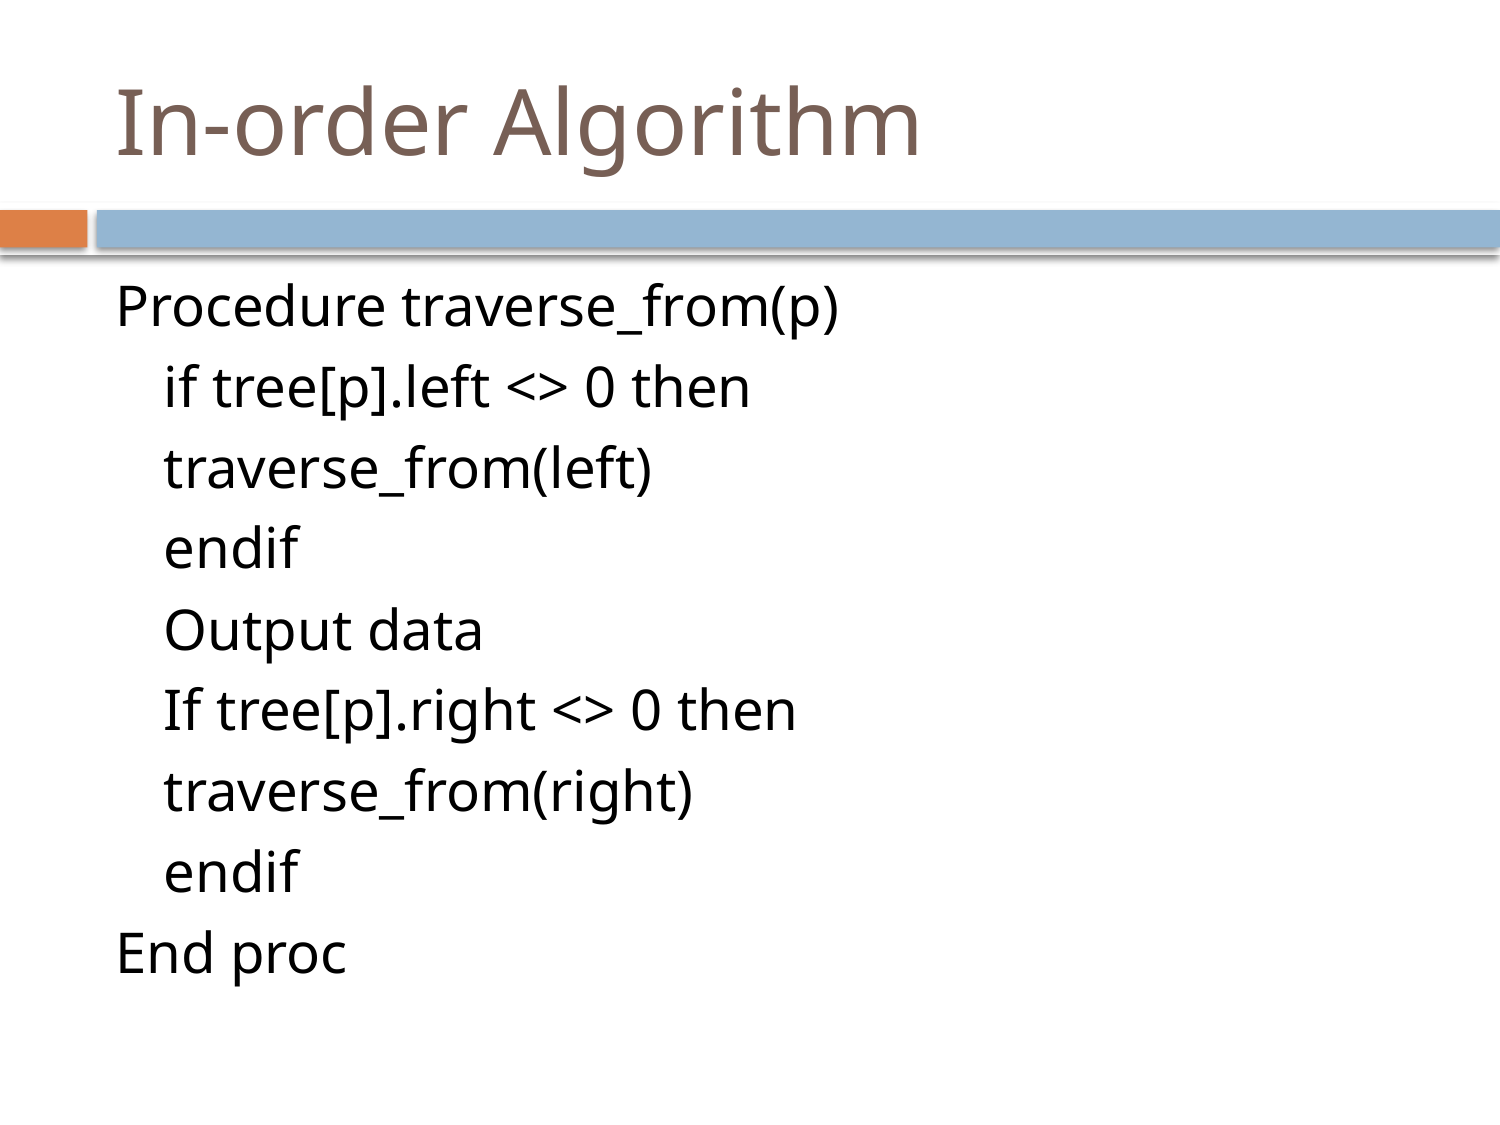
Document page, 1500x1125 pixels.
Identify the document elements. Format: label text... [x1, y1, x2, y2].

title In-order Algorithm [100, 37, 1438, 200]
list Procedure traverse_from(p) if tree[p].left <> 0 then traverse_from(left) endif Output data If tree[p].right <> 0 then traverse_from(right) endif End proc [100, 262, 1438, 1000]
